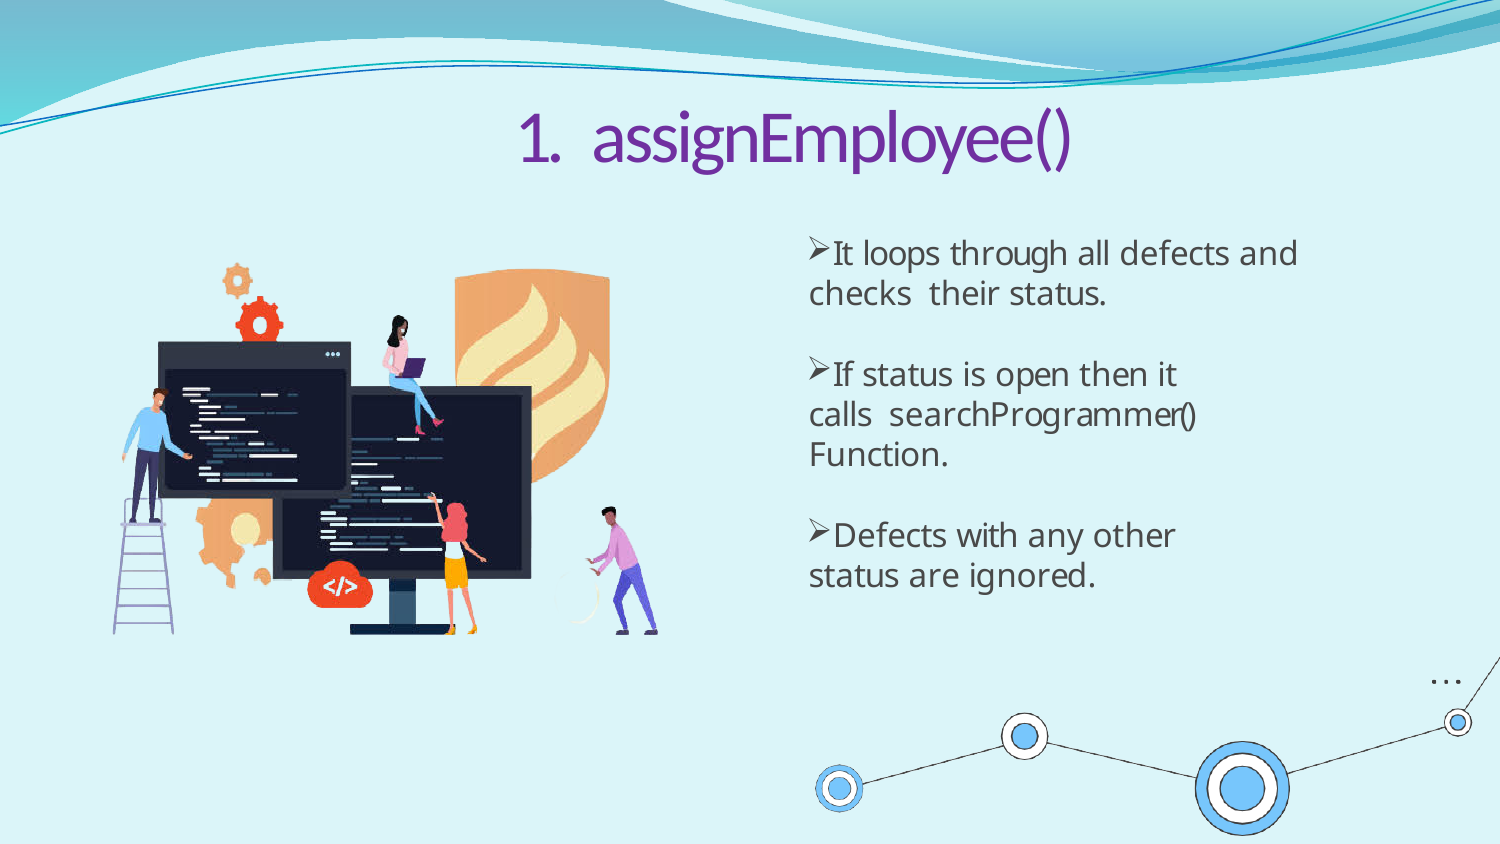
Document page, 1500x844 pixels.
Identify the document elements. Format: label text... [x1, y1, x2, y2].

picture [815, 654, 1500, 837]
title 1. assignEmployee() [512, 34, 1150, 178]
text_box It loops through all defects and checks their status. If status is open then it calls searchProgrammer() Function. Defects with any other status are ignored. [806, 230, 1349, 595]
picture [37, 246, 726, 673]
